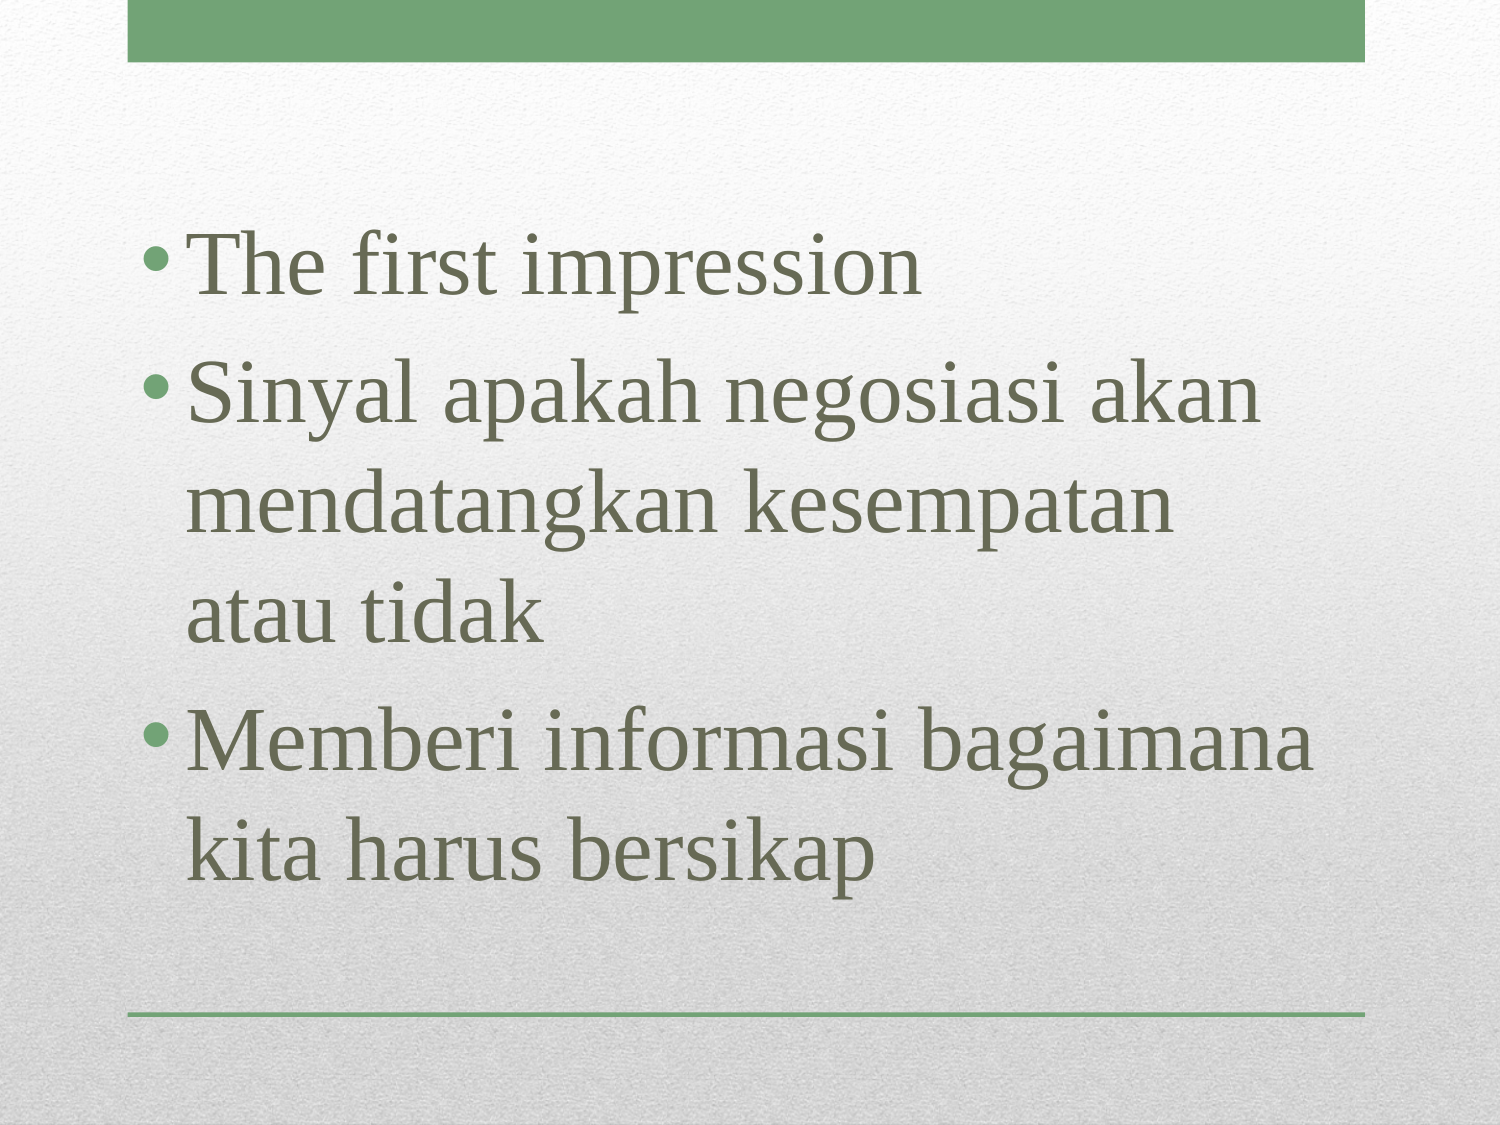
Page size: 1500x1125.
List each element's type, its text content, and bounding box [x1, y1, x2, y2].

list The first impression Sinyal apakah negosiasi akan mendatangkan kesempatan atau tidak Memberi informasi bagaimana kita harus bersikap [125, 231, 1363, 870]
